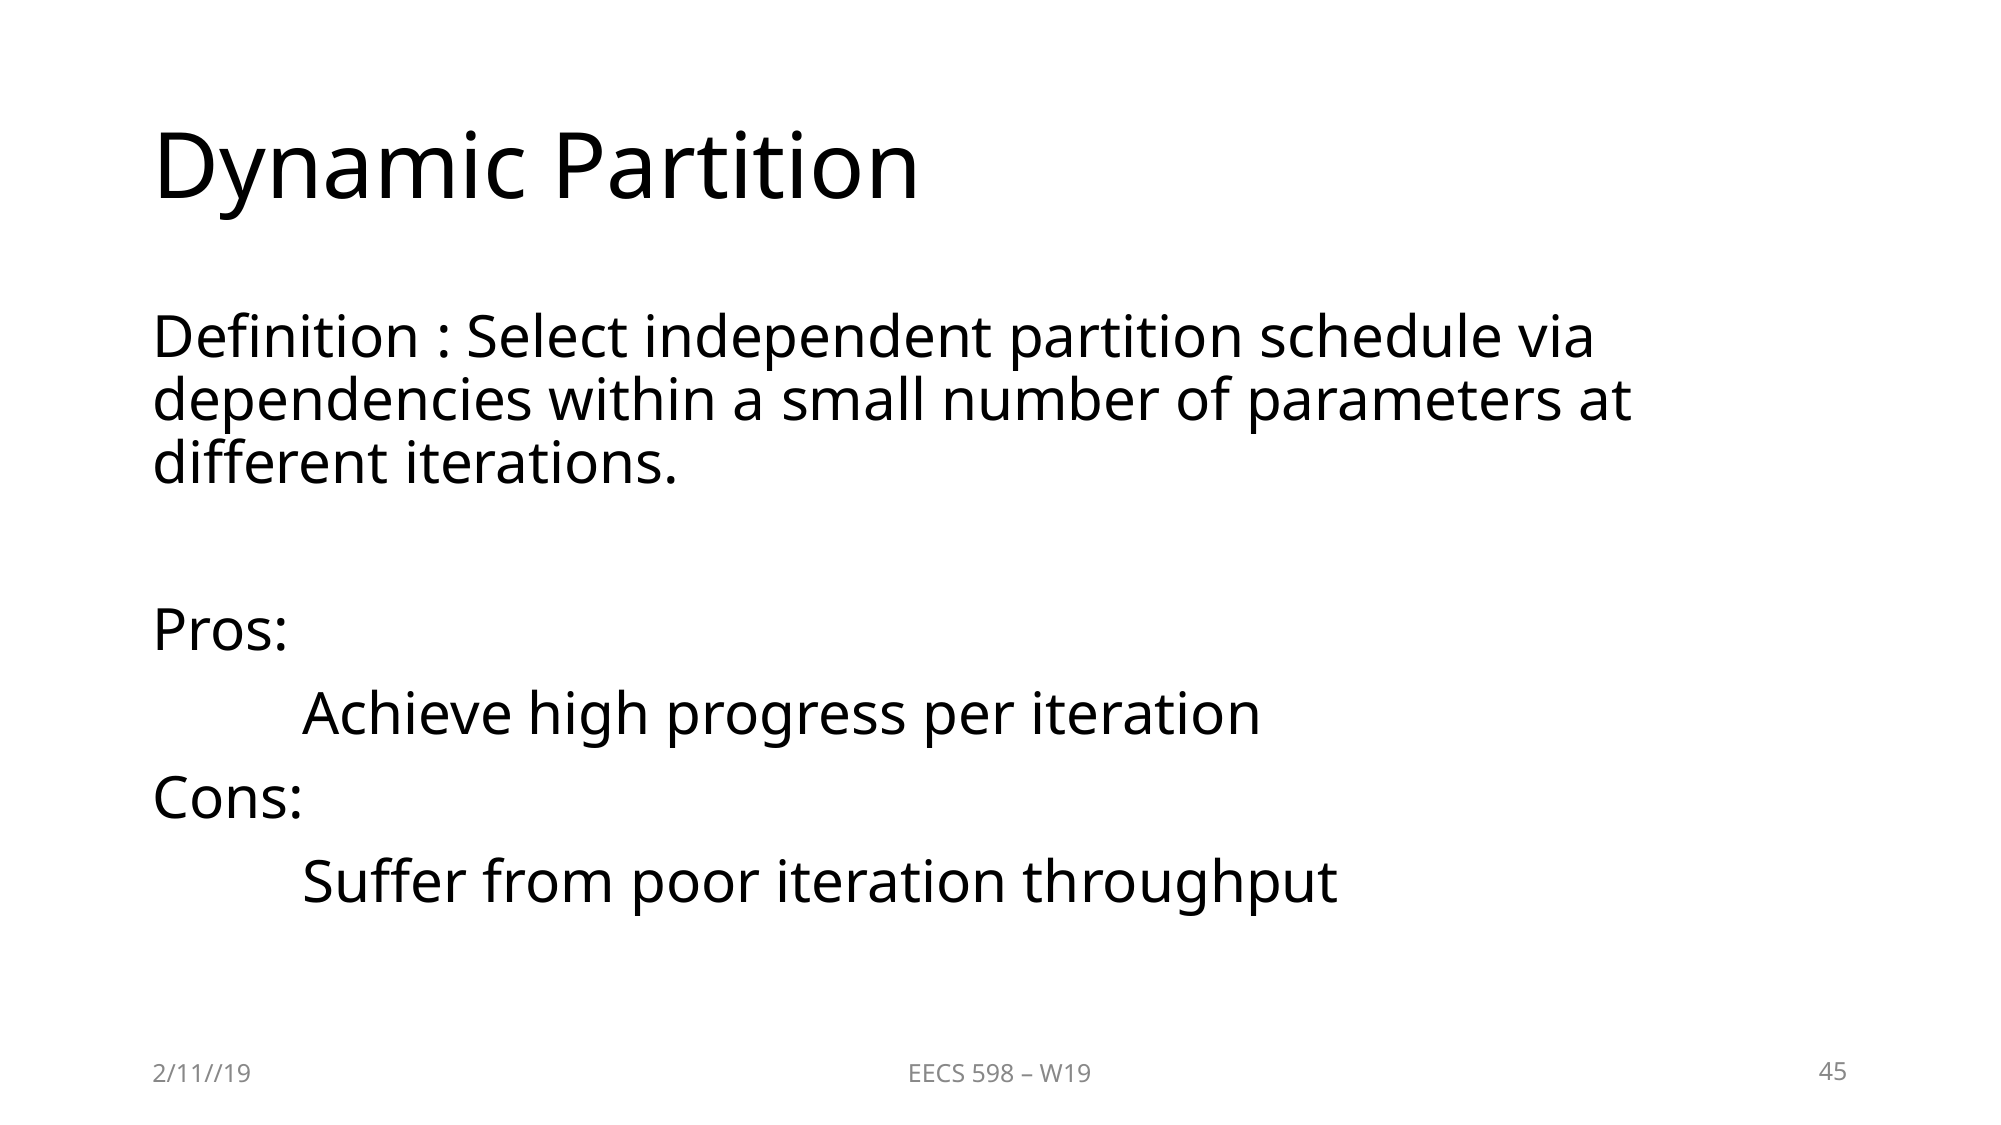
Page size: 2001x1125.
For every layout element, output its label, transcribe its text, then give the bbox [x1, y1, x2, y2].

title Dynamic Partition [137, 59, 1863, 278]
list Definition : Select independent partition schedule via dependencies within a small number of parameters at different iterations. Pros: Achieve high progress per iteration Cons: Suffer from poor iteration throughput [137, 299, 1863, 1014]
slide_number ‹#› [1412, 1042, 1863, 1103]
footer EECS 598 – W19 [662, 1042, 1338, 1103]
slide_number 2/11//19 [137, 1042, 588, 1103]
